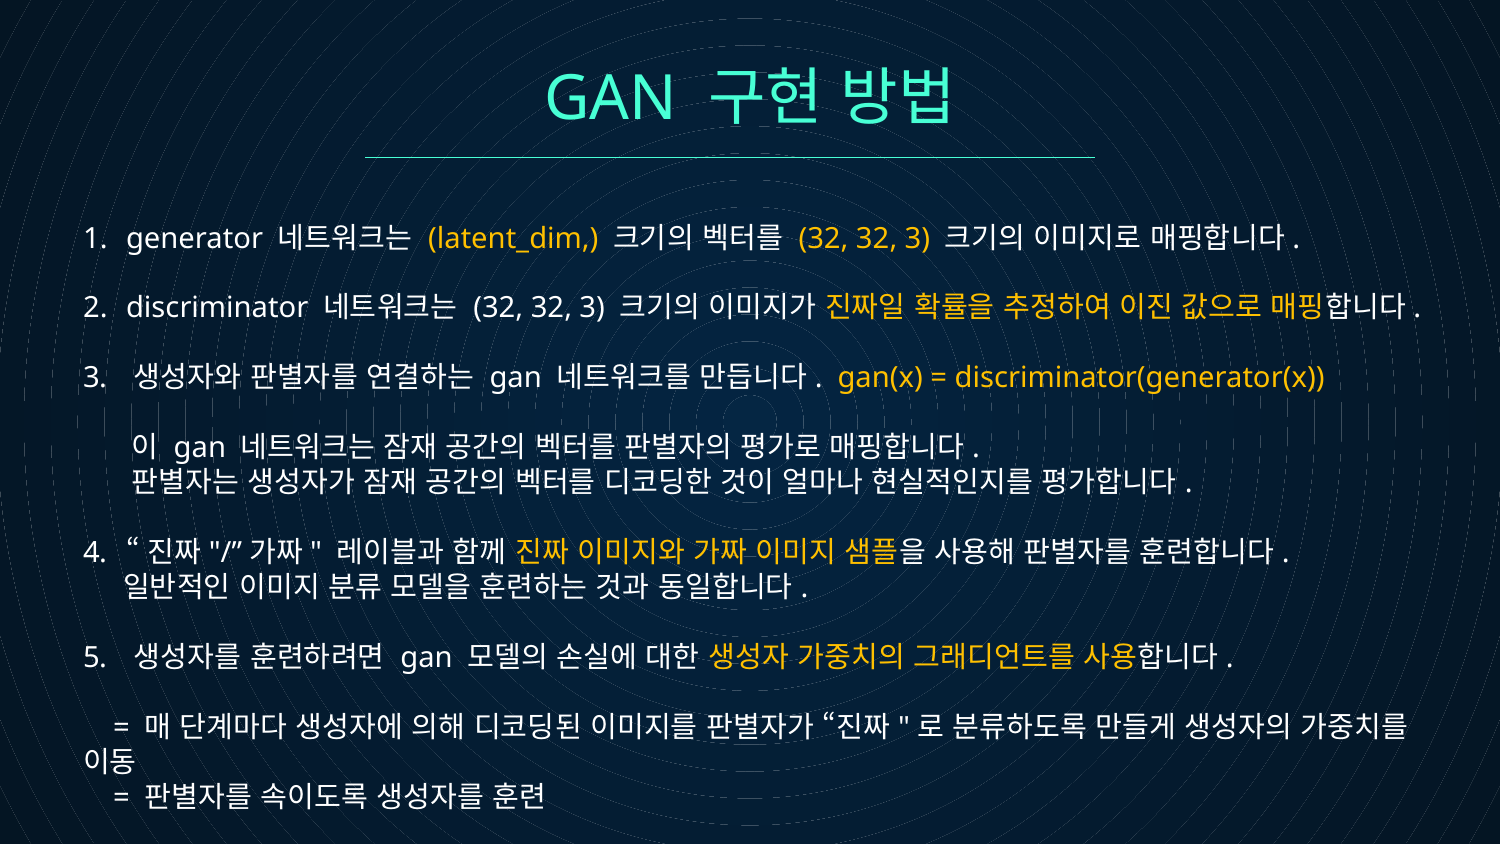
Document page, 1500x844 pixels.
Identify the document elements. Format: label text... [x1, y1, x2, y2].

title GAN 구현 방법 [51, 47, 1449, 147]
text_box generator 네트워크는 (latent_dim,) 크기의 벡터를 (32, 32, 3) 크기의 이미지로 매핑합니다. discriminator 네트워크는 (32, 32, 3) 크기의 이미지가 진짜일 확률을 추정하여 이진 값으로 매핑합니다. 생성자와 판별자를 연결하는 gan 네트워크를 만듭니다. gan(x) = discriminator(generator(x)) 이 gan 네트워크는 잠재 공간의 벡터를 판별자의 평가로 매핑합니다. 판별자는 생성자가 잠재 공간의 벡터를 디코딩한 것이 얼마나 현실적인지를 평가합니다. “진짜"/”가짜" 레이블과 함께 진짜 이미지와 가짜 이미지 샘플을 사용해 판별자를 훈련합니다. 일반적인 이미지 분류 모델을 훈련하는 것과 동일합니다. 생성자를 훈련하려면 gan 모델의 손실에 대한 생성자 가중치의 그래디언트를 사용합니다. = 매 단계마다 생성자에 의해 디코딩된 이미지를 판별자가 “진짜"로 분류하도록 만들게 생성자의 가중치를 이동 = 판별자를 속이도록 생성자를 훈련 [68, 191, 1449, 821]
